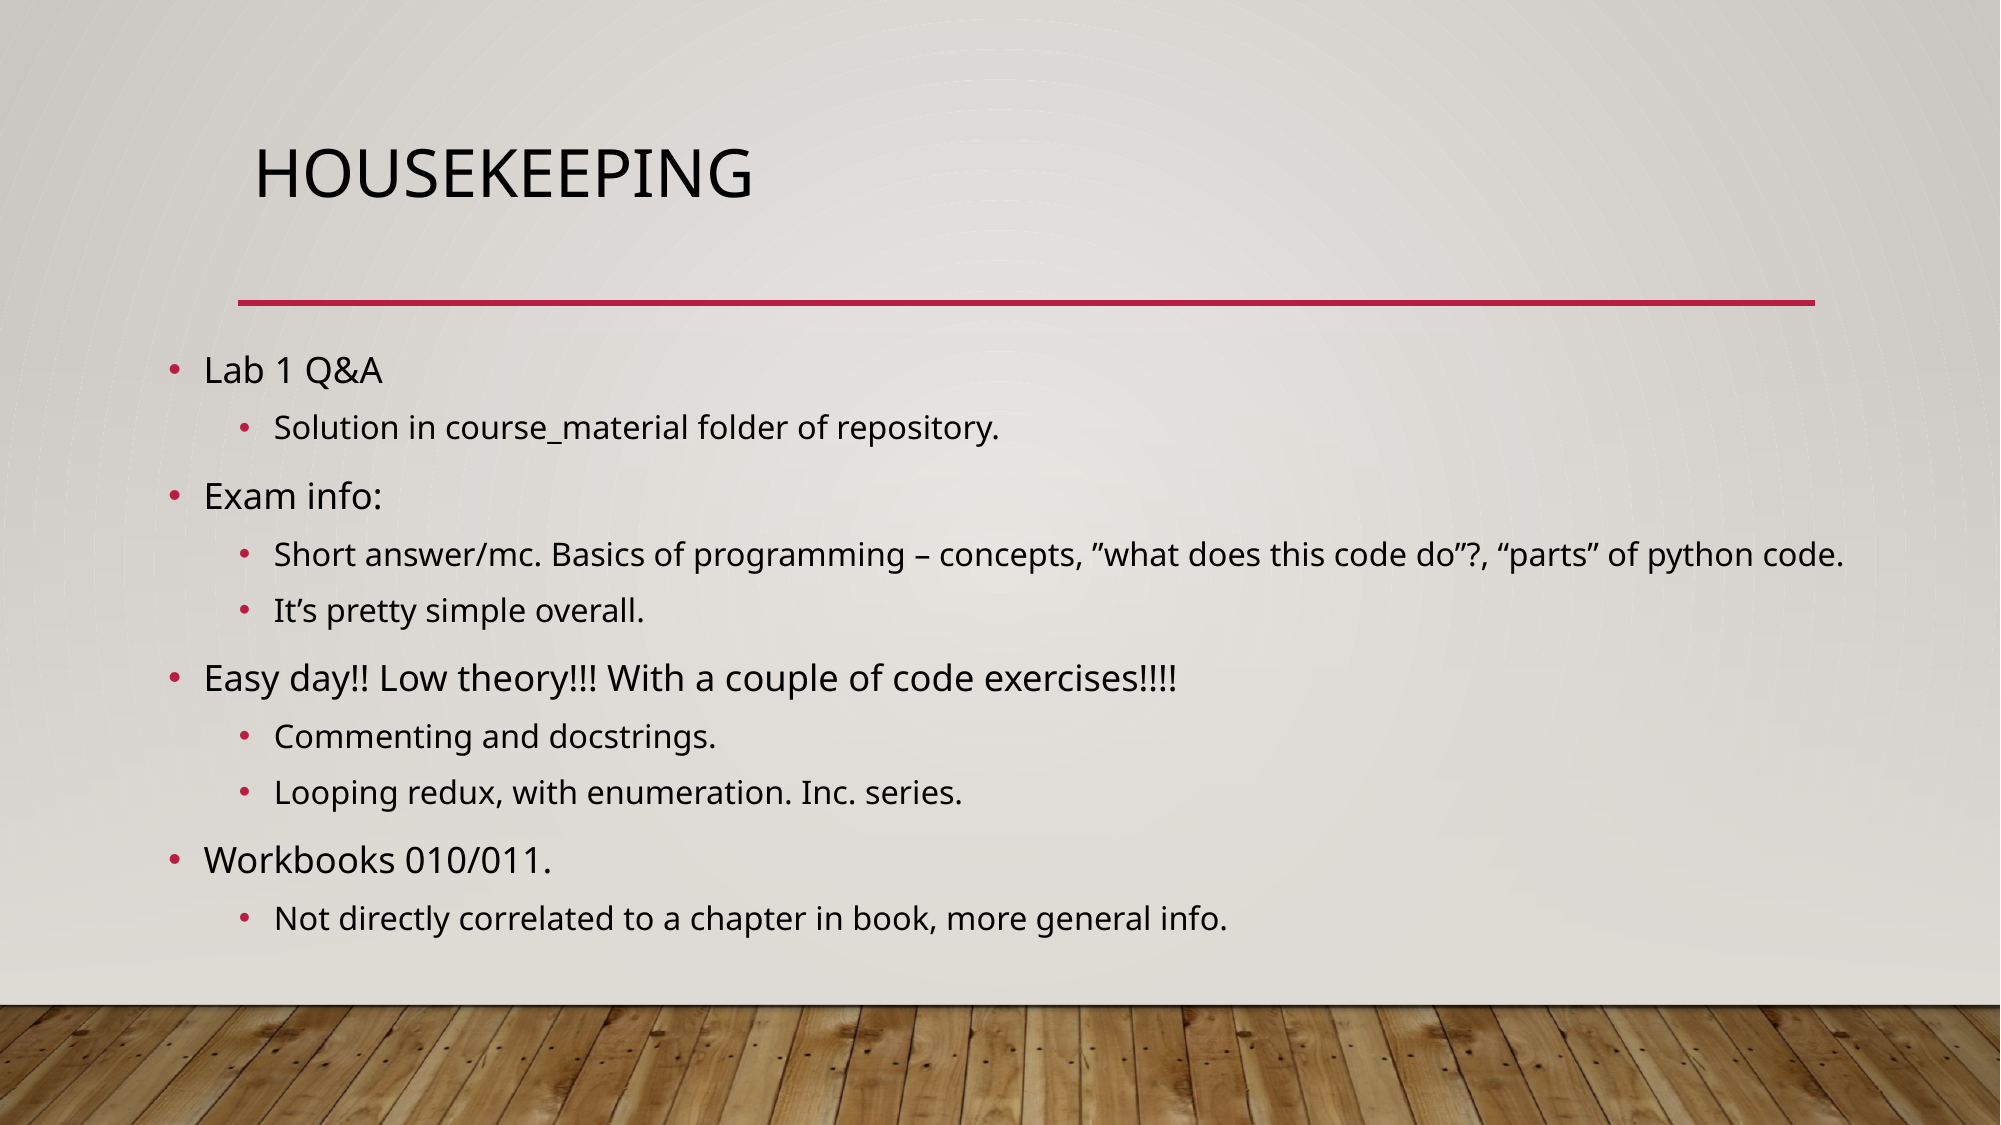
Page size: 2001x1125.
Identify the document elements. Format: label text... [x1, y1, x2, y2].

list Lab 1 Q&A Solution in course_material folder of repository. Exam info: Short answer/mc. Basics of programming – concepts, ”what does this code do”?, “parts” of python code. It’s pretty simple overall. Easy day!! Low theory!!! With a couple of code exercises!!!! Commenting and docstrings. Looping redux, with enumeration. Inc. series. Workbooks 010/011. Not directly correlated to a chapter in book, more general info. [153, 330, 1875, 969]
title Housekeeping [238, 131, 1814, 305]
picture [0, 1005, 2000, 1125]
